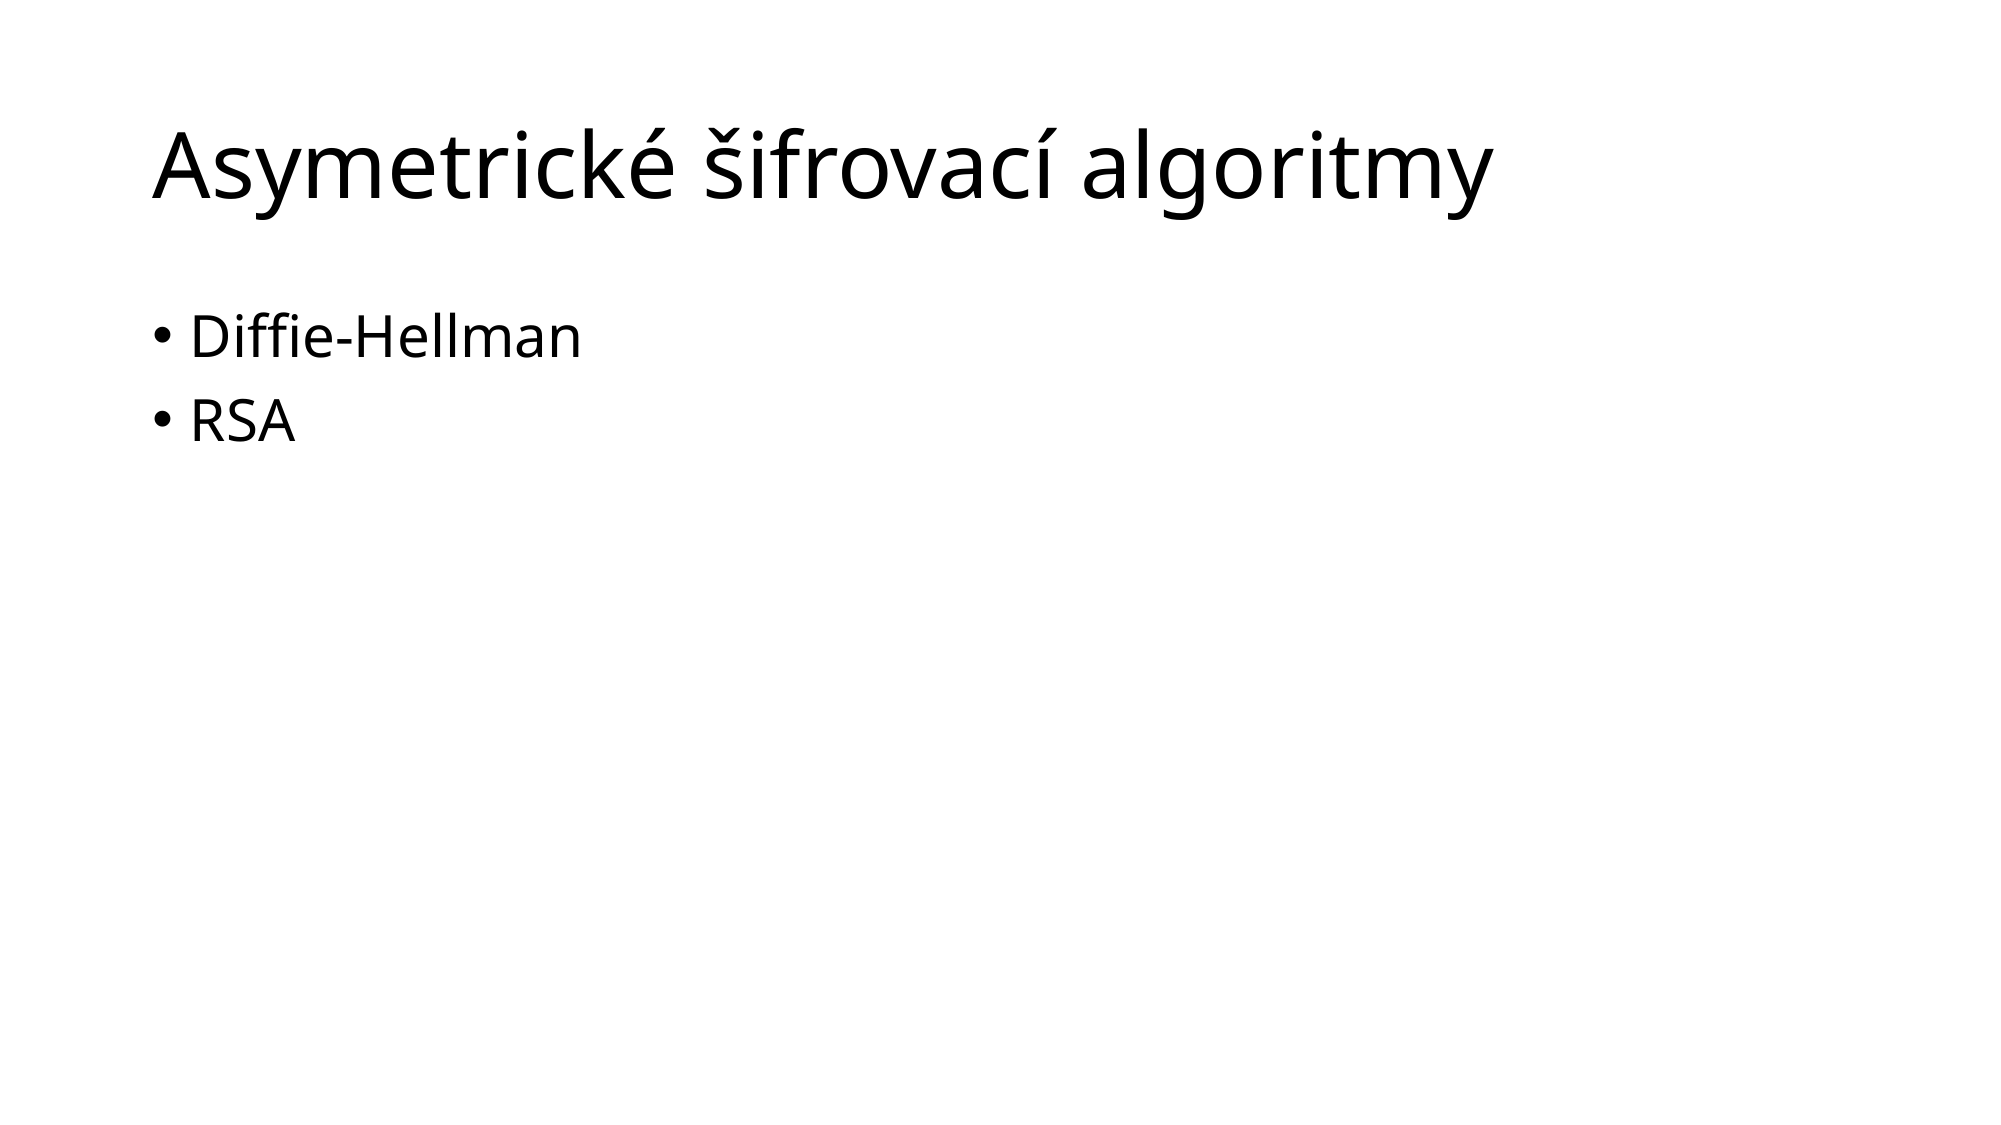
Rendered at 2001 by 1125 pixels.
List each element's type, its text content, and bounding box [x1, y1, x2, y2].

list Diffie-Hellman RSA [137, 299, 1863, 1014]
title Asymetrické šifrovací algoritmy [137, 59, 1863, 278]
